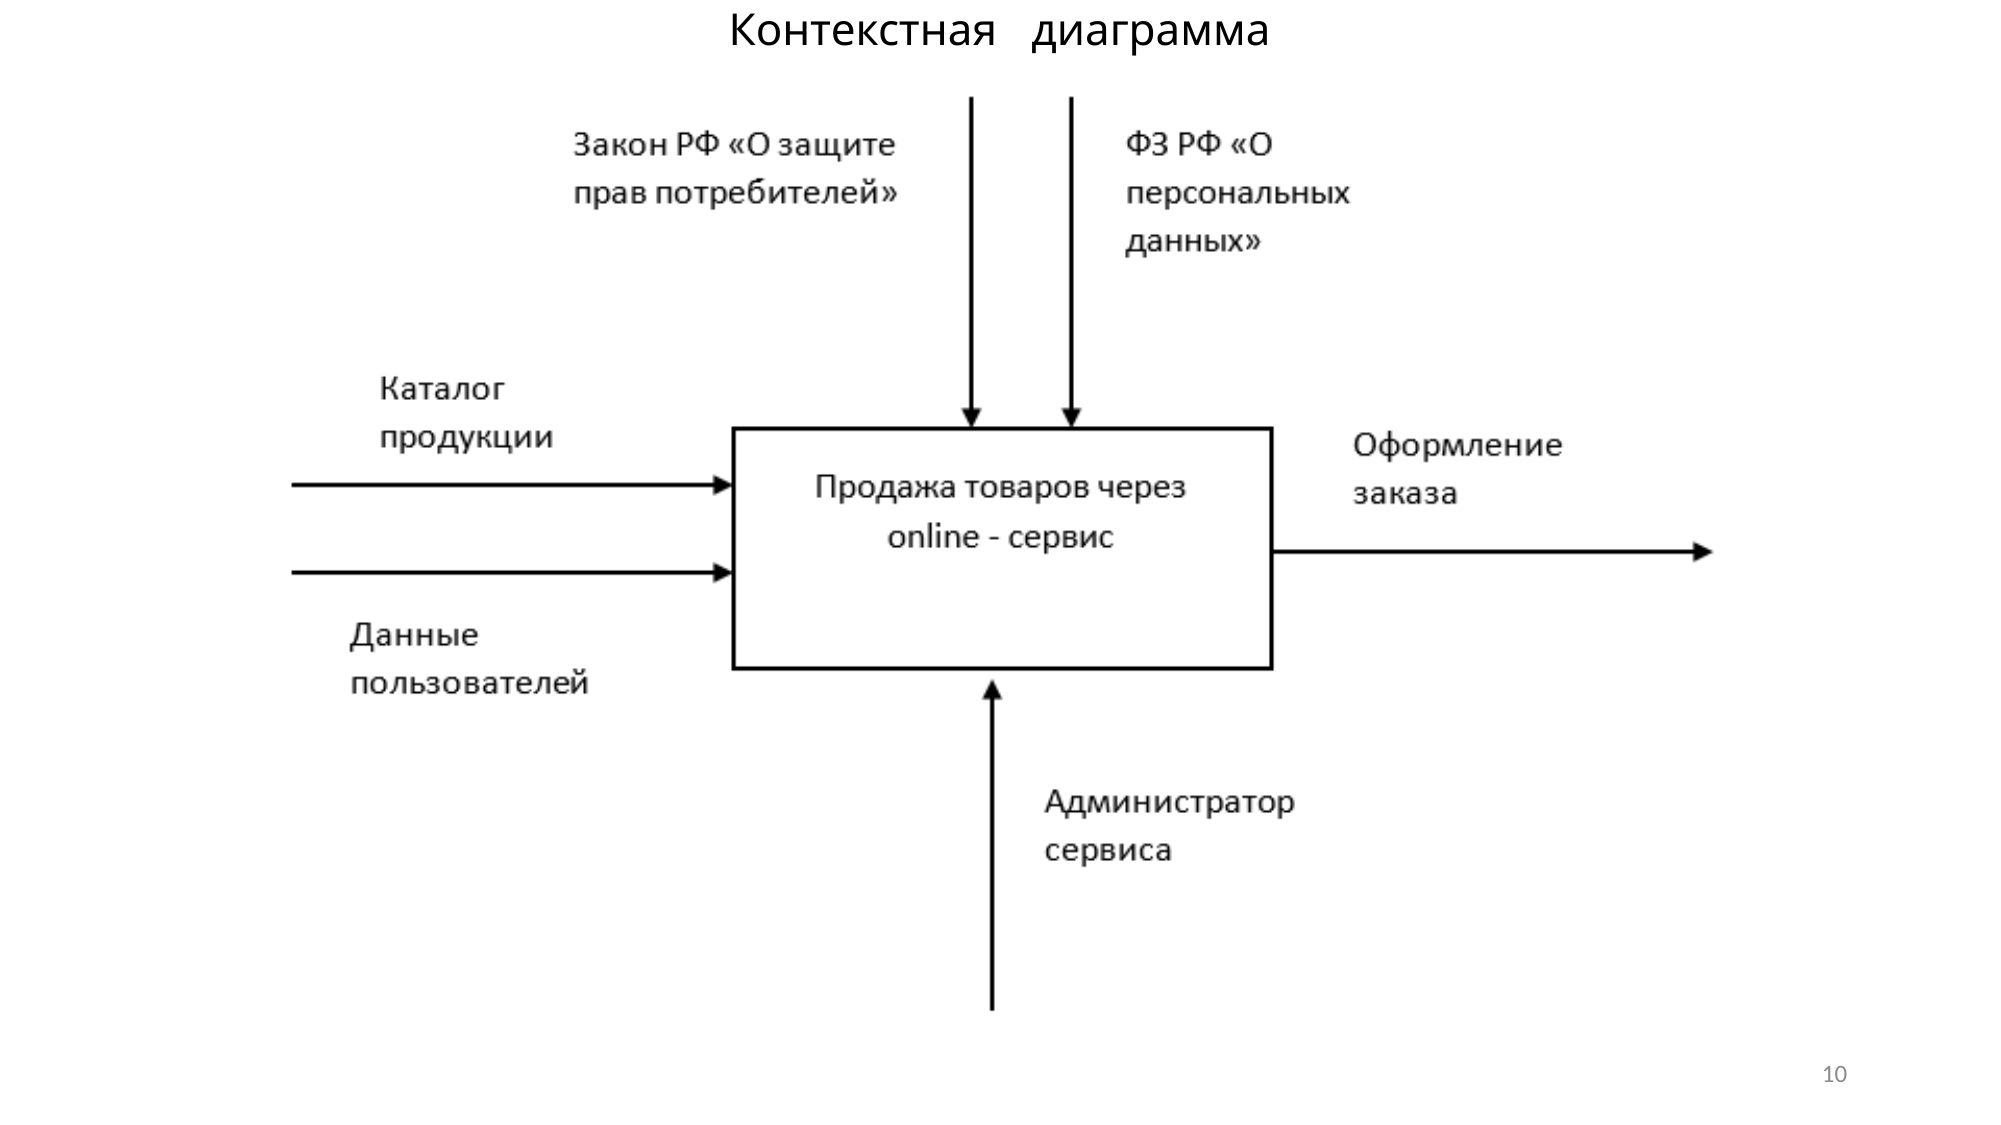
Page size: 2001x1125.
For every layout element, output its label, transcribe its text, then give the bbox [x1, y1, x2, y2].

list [289, 92, 1719, 1014]
slide_number 10 [1412, 1042, 1863, 1103]
title Контекстная диаграмма [137, 0, 1863, 63]
